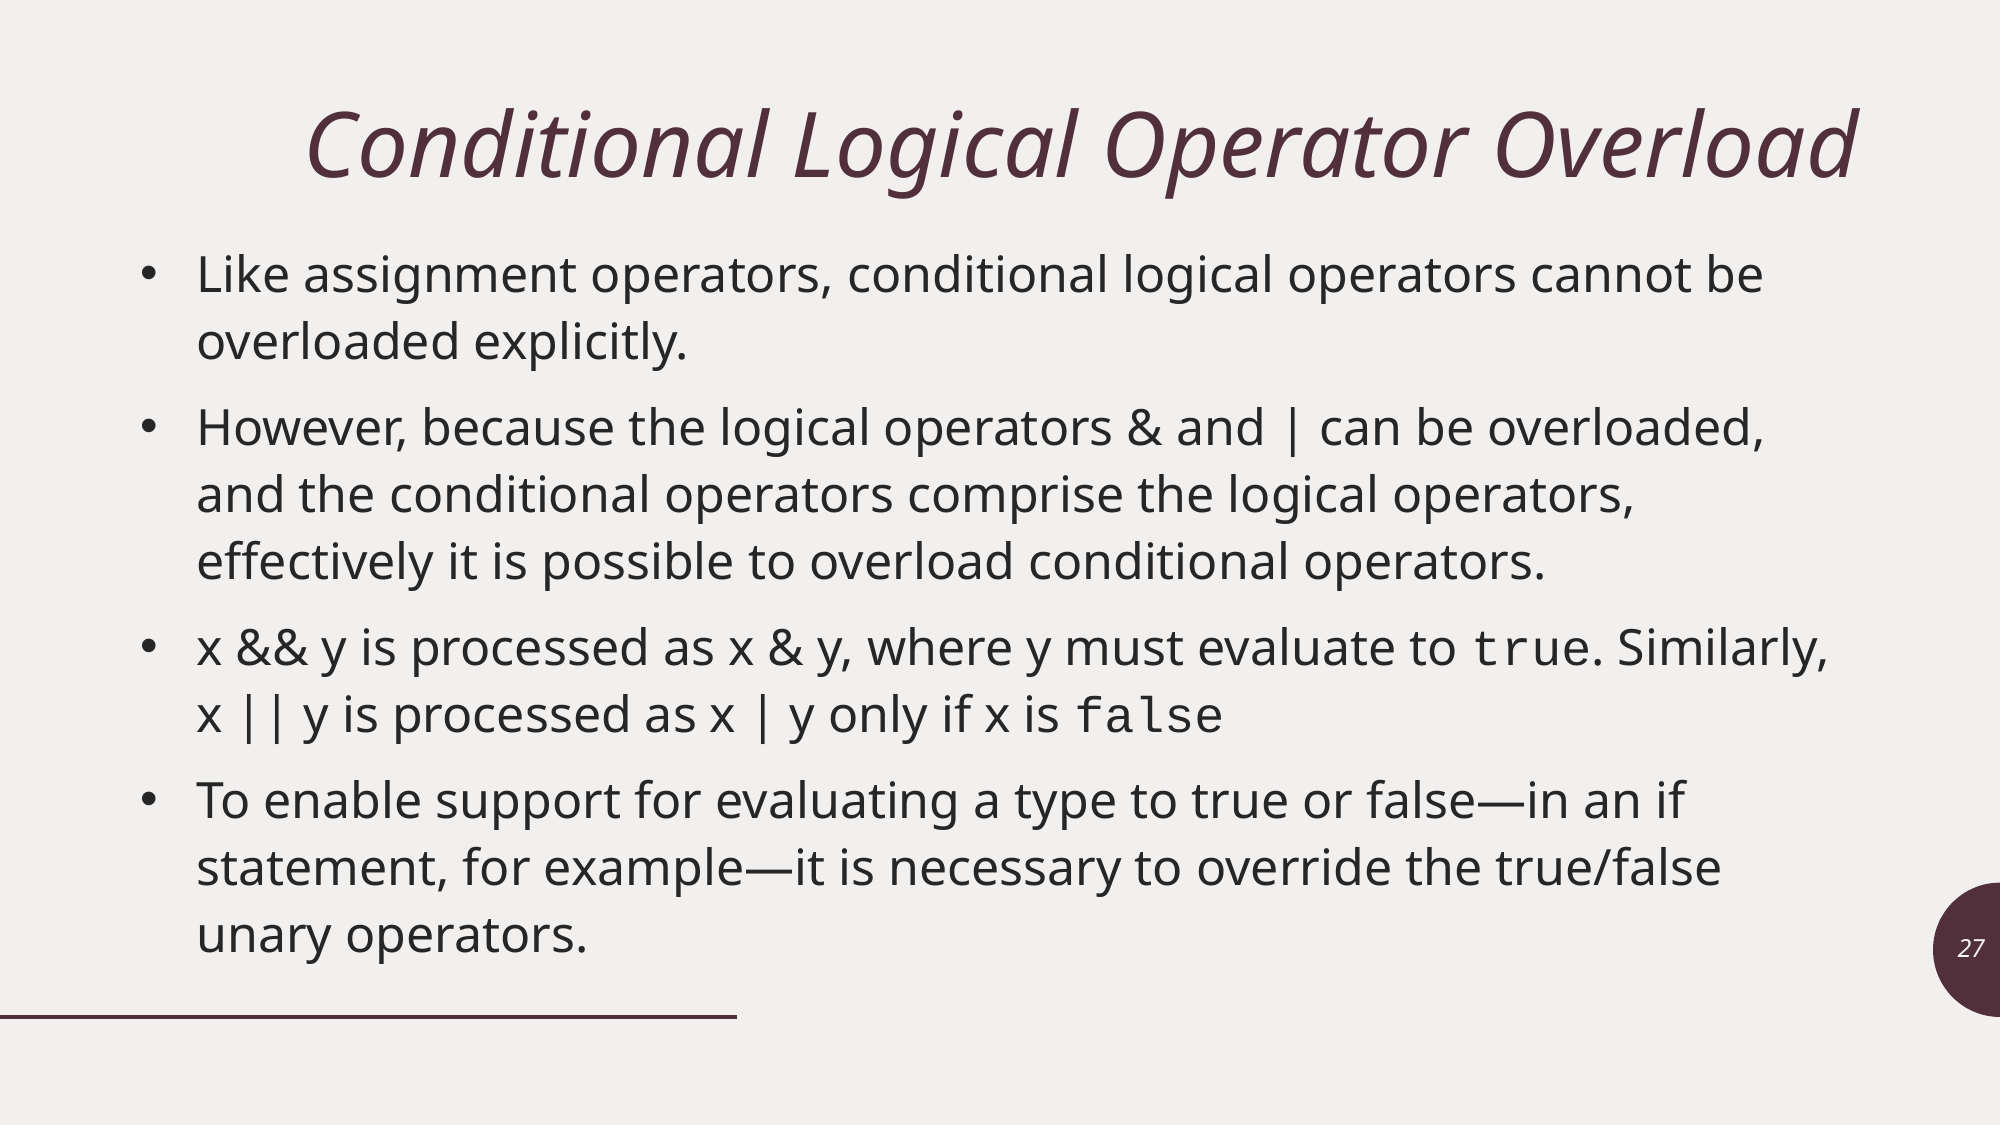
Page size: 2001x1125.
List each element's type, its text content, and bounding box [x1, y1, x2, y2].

slide_number 27 [1933, 919, 2000, 980]
title Conditional Logical Operator Overload [125, 91, 1875, 207]
list Like assignment operators, conditional logical operators cannot be overloaded explicitly. However, because the logical operators & and | can be overloaded, and the conditional operators comprise the logical operators, effectively it is possible to overload conditional operators. x && y is processed as x & y, where y must evaluate to true. Similarly, x || y is processed as x | y only if x is false To enable support for evaluating a type to true or false—in an if statement, for example—it is necessary to override the true/false unary operators. [125, 227, 1875, 999]
